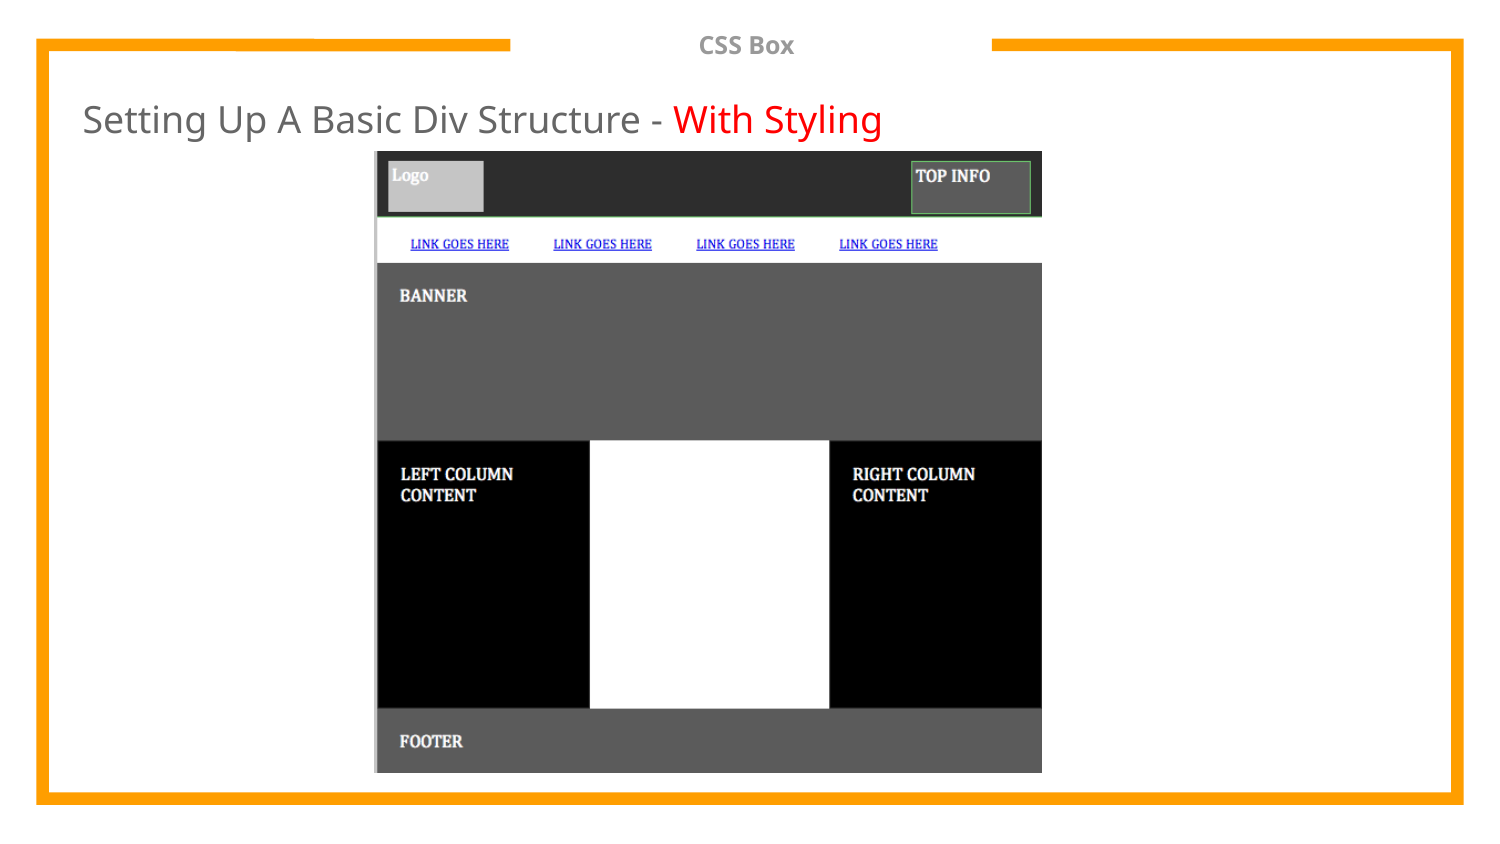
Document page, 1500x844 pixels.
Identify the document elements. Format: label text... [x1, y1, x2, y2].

text_box Setting Up A Basic Div Structure - With Styling [67, 76, 1121, 161]
picture [374, 151, 1042, 773]
title CSS Box [531, 15, 969, 76]
